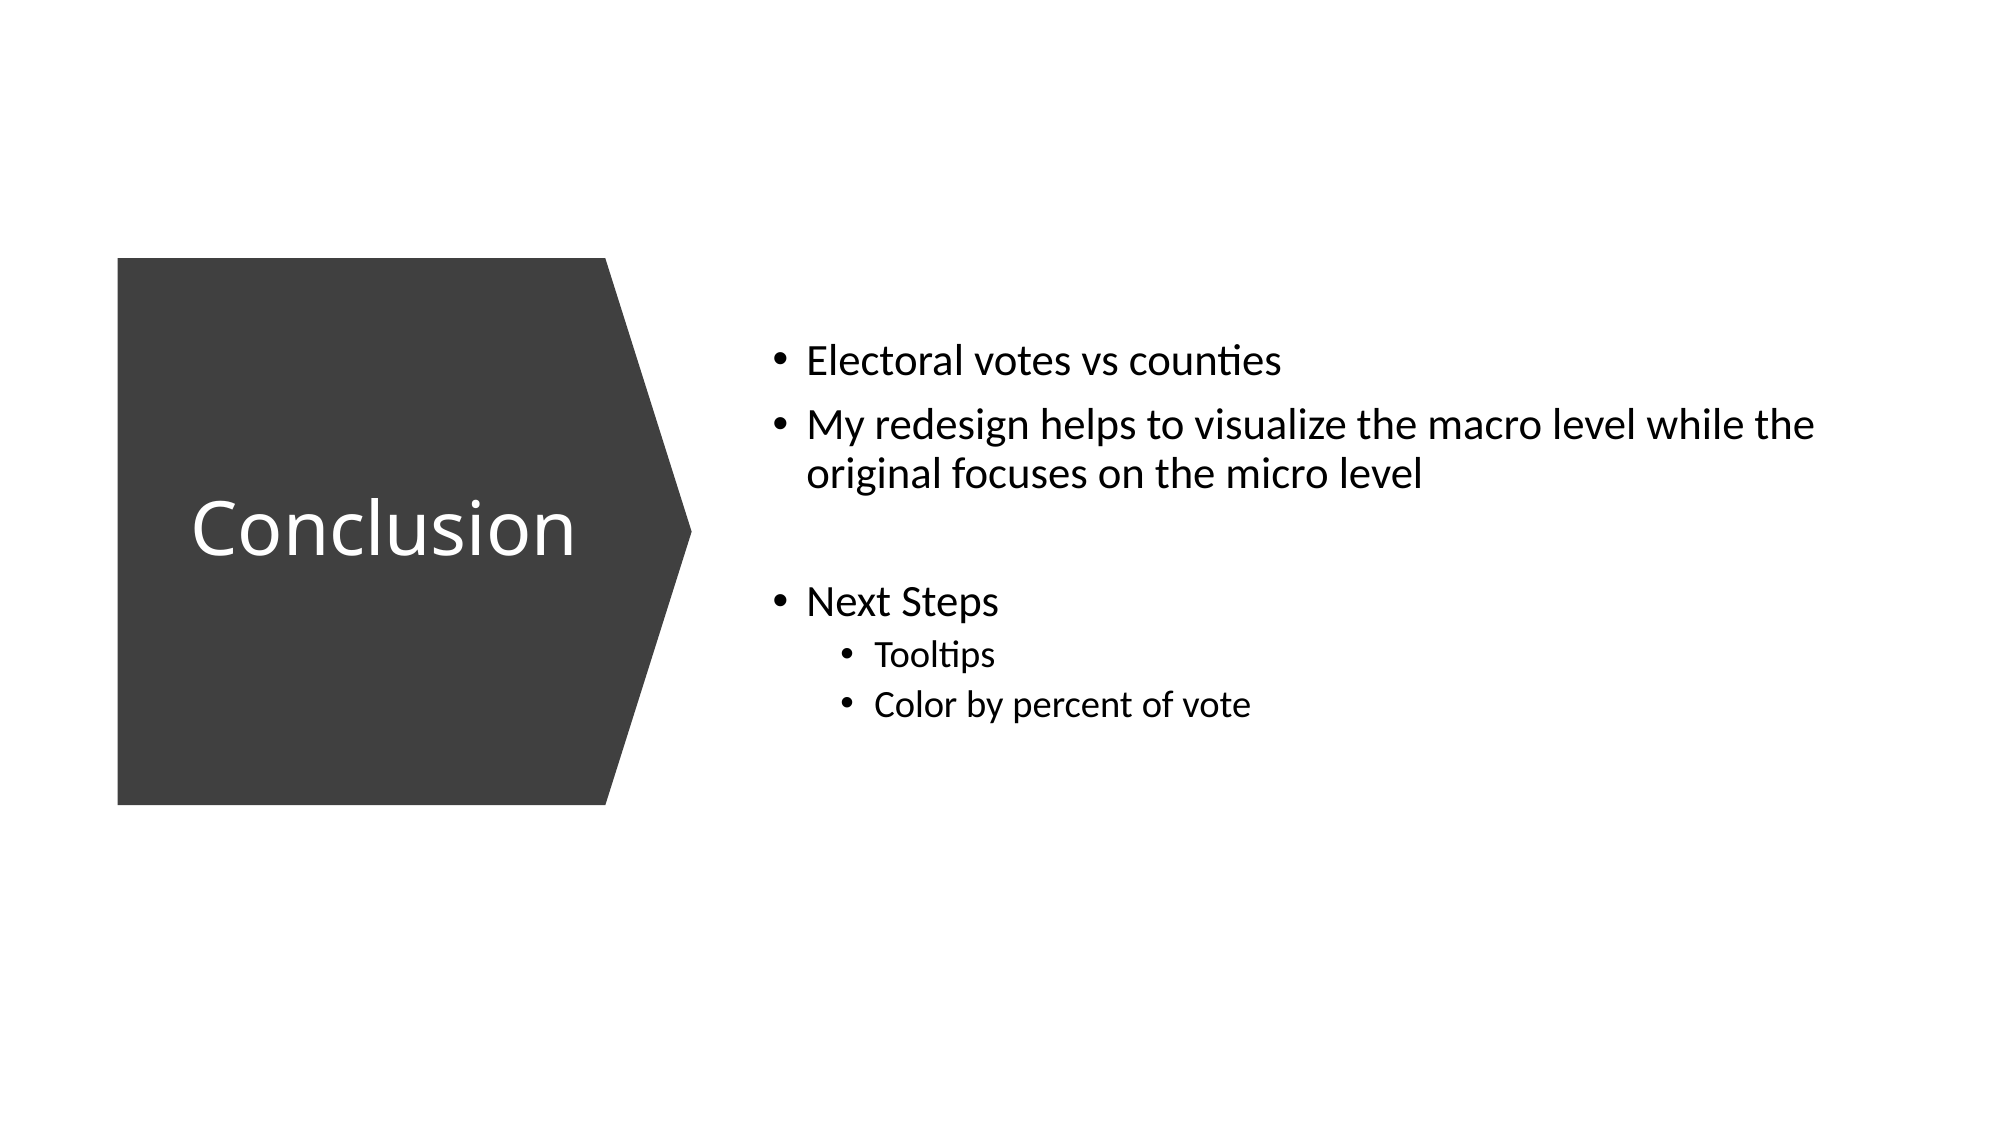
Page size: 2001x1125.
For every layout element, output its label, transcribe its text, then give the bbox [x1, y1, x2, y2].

title Conclusion [168, 322, 601, 741]
text_box [116, 257, 693, 807]
list Electoral votes vs counties My redesign helps to visualize the macro level while the original focuses on the micro level Next Steps Tooltips Color by percent of vote [757, 329, 1859, 734]
